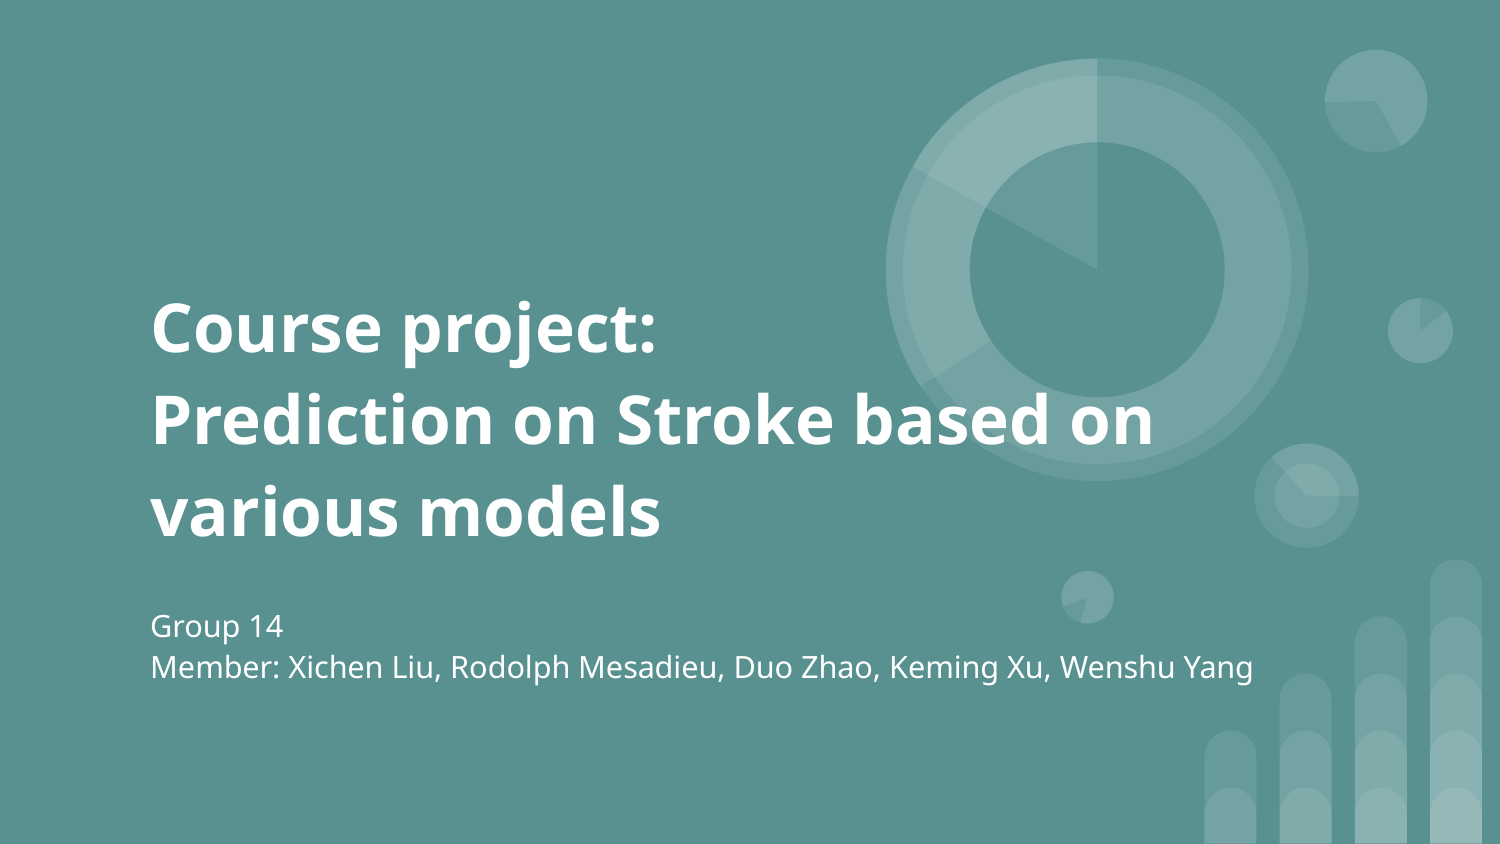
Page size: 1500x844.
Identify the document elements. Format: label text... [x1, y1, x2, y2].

title Course project: Prediction on Stroke based on various models [135, 264, 1250, 572]
subtitle Group 14 Member: Xichen Liu, Rodolph Mesadieu, Duo Zhao, Keming Xu, Wenshu Yang [135, 589, 1431, 704]
